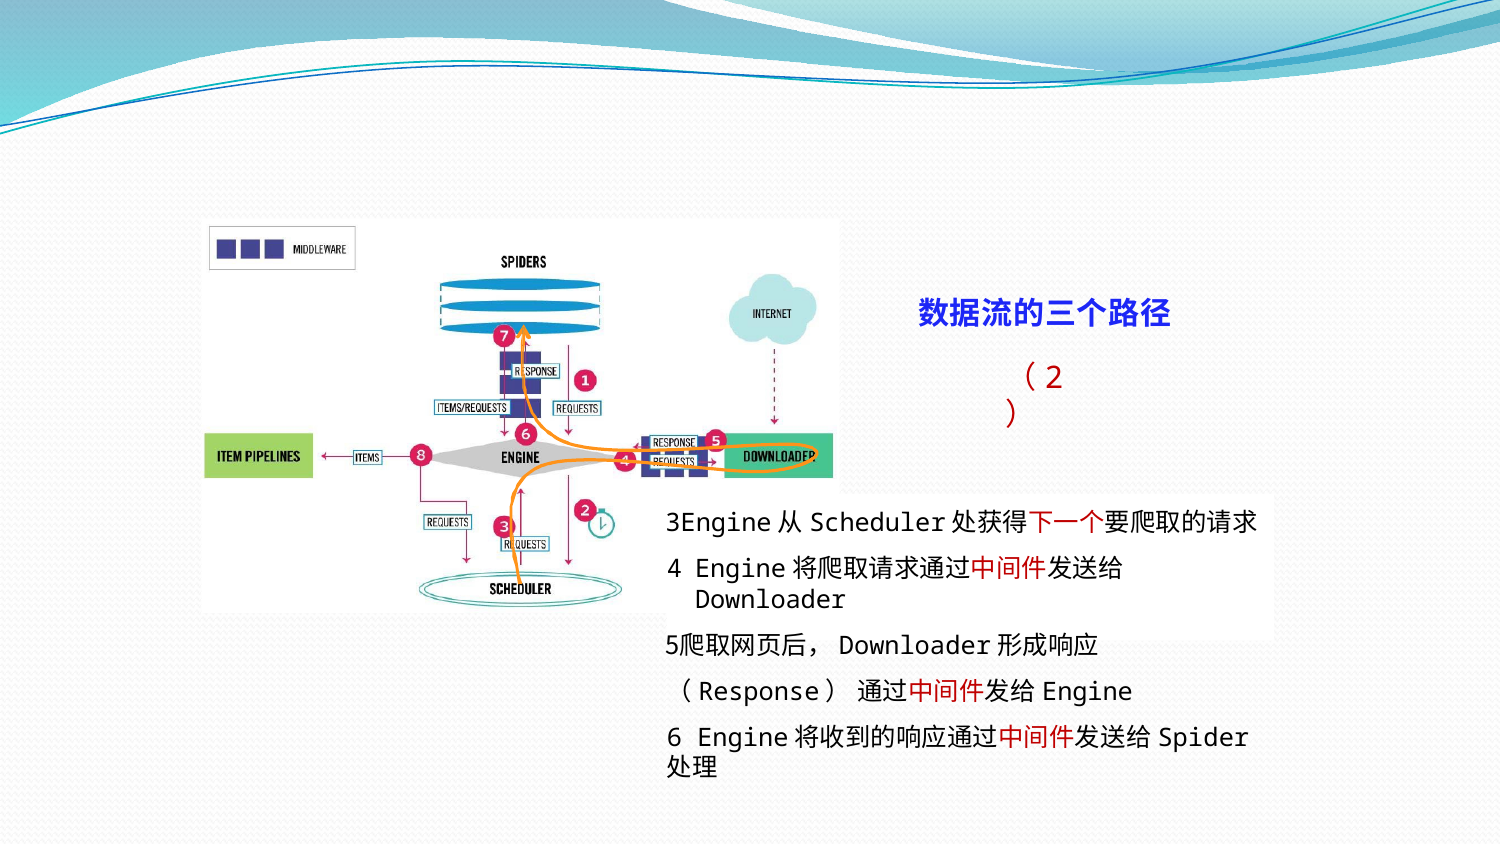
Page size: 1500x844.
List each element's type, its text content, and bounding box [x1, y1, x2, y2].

text_box [666, 493, 1275, 641]
text_box （2） [1003, 357, 1088, 432]
title 数据流的三个路径 [916, 190, 1176, 332]
text_box Engine从Scheduler处获得下一个要爬取的请求 Engine将爬取请求通过中间件发送给Downloader 爬取网页后，Downloader形成响应（Response） 通过中间件发给Engine 6 Engine将收到的响应通过中间件发送给Spider处理 [665, 506, 1274, 782]
text_box [509, 324, 819, 585]
text_box [201, 219, 840, 613]
